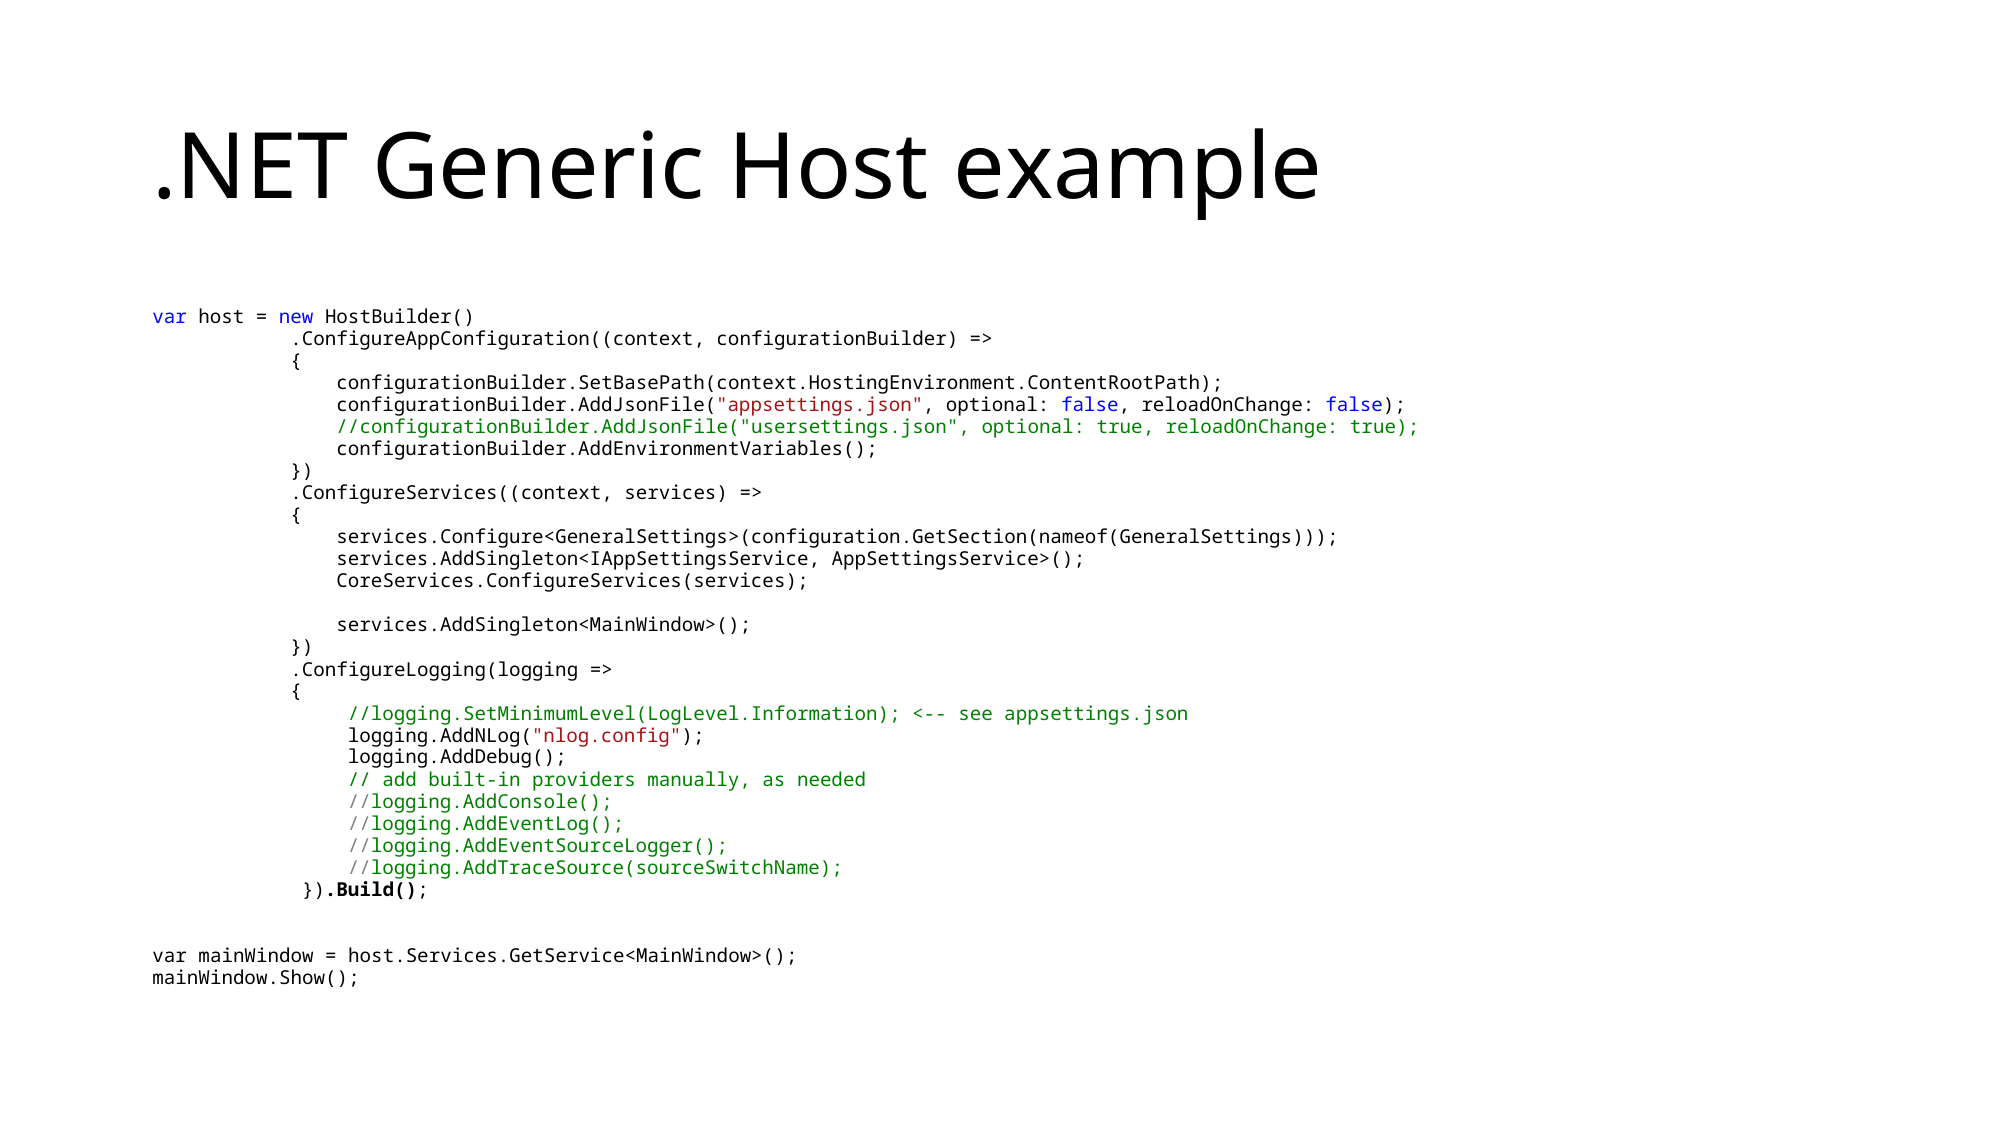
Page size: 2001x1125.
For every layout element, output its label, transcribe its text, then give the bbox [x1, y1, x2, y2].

title .NET Generic Host example [137, 59, 1863, 278]
list var host = new HostBuilder() .ConfigureAppConfiguration((context, configurationBuilder) => { configurationBuilder.SetBasePath(context.HostingEnvironment.ContentRootPath); configurationBuilder.AddJsonFile("appsettings.json", optional: false, reloadOnChange: false); //configurationBuilder.AddJsonFile("usersettings.json", optional: true, reloadOnChange: true); configurationBuilder.AddEnvironmentVariables(); }) .ConfigureServices((context, services) => { services.Configure<GeneralSettings>(configuration.GetSection(nameof(GeneralSettings))); services.AddSingleton<IAppSettingsService, AppSettingsService>(); CoreServices.ConfigureServices(services); services.AddSingleton<MainWindow>(); }) .ConfigureLogging(logging => { //logging.SetMinimumLevel(LogLevel.Information); <-- see appsettings.json logging.AddNLog("nlog.config"); logging.AddDebug(); // add built-in providers manually, as needed //logging.AddConsole(); //logging.AddEventLog(); //logging.AddEventSourceLogger(); //logging.AddTraceSource(sourceSwitchName); }).Build(); var mainWindow = host.Services.GetService<MainWindow>(); mainWindow.Show(); [137, 299, 1863, 1014]
